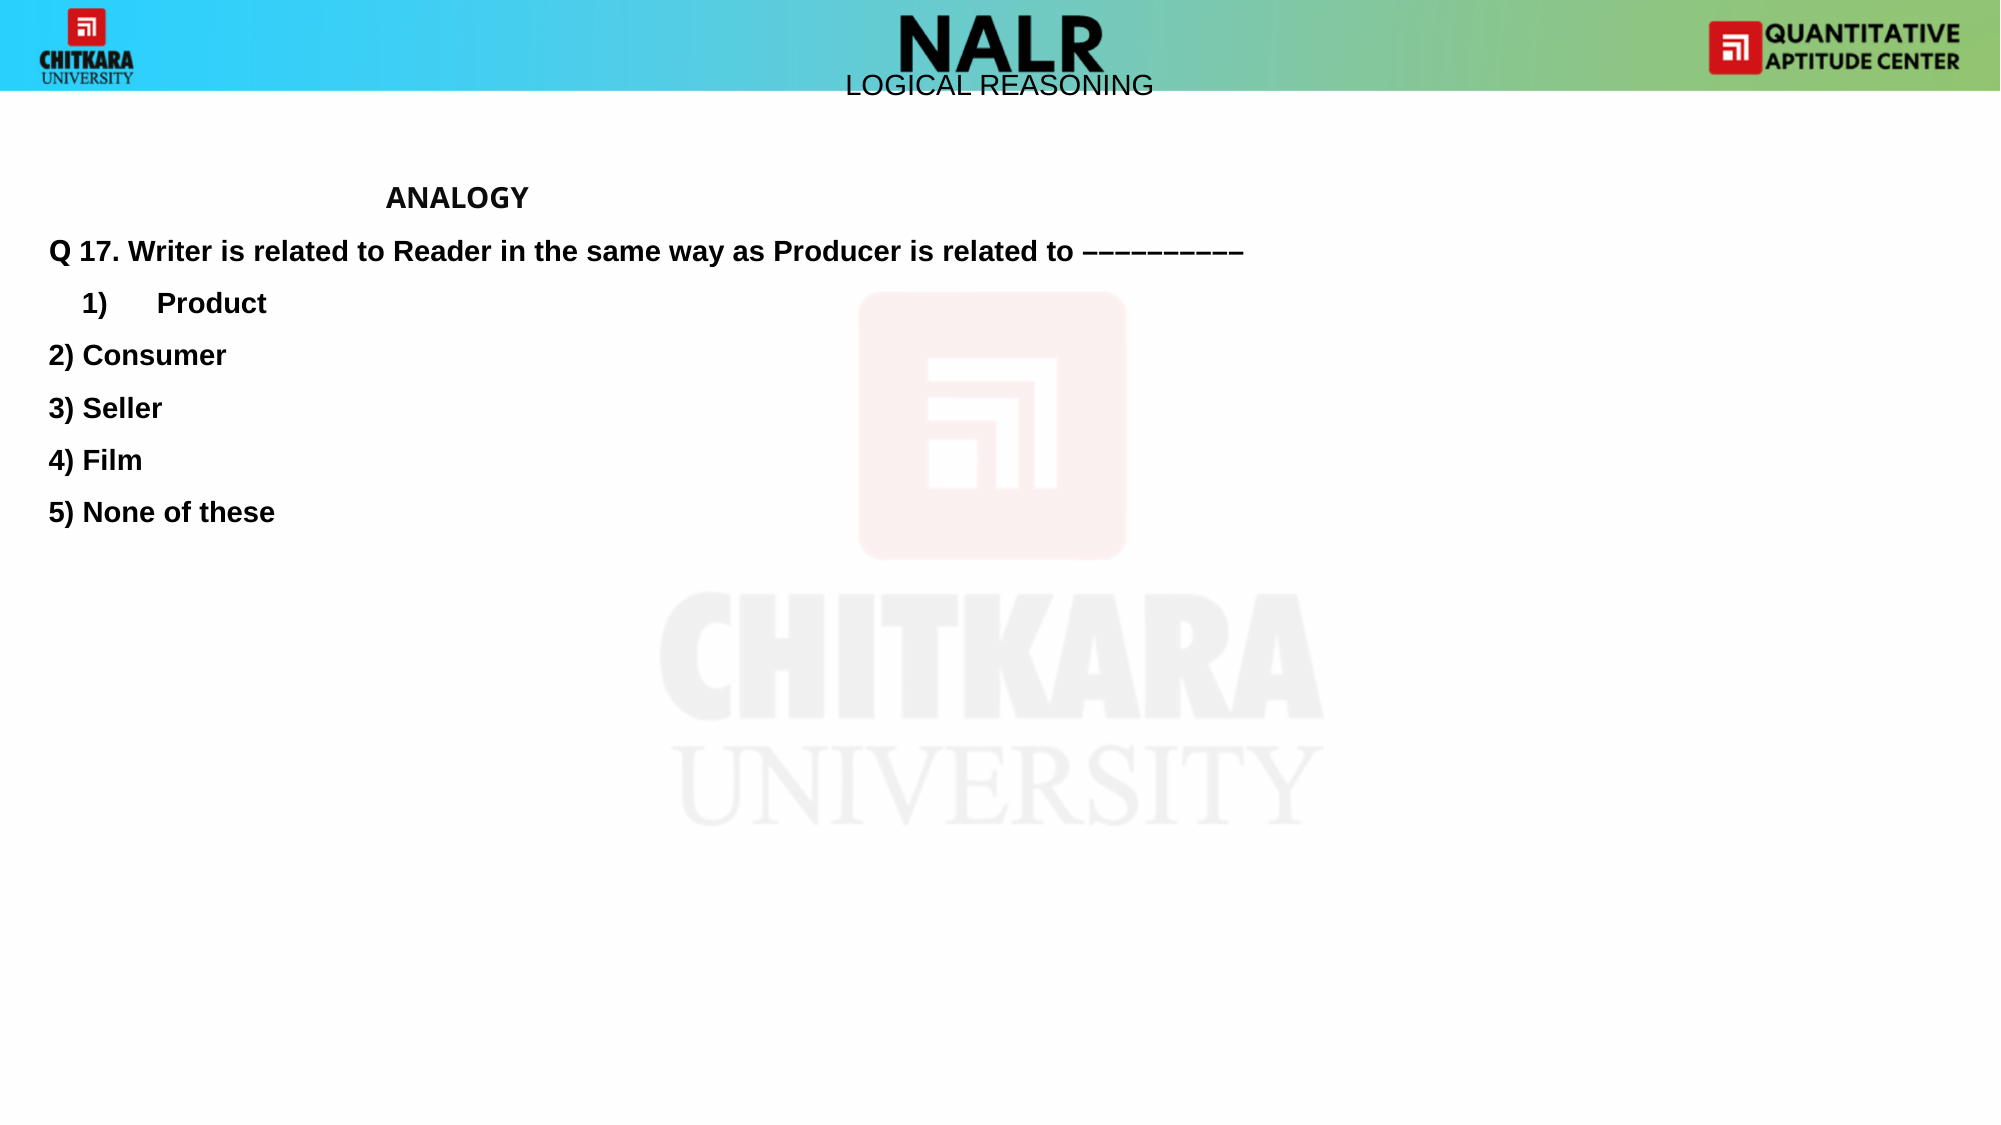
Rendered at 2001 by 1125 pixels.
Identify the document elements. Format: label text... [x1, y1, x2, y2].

title LOGICAL REASONING [41, 31, 1959, 142]
list ANALOGY Q 17. Writer is related to Reader in the same way as Producer is related to –––––––––– Product 2) Consumer 3) Seller 4) Film 5) None of these [33, 175, 1959, 1053]
picture [0, 0, 2000, 1125]
